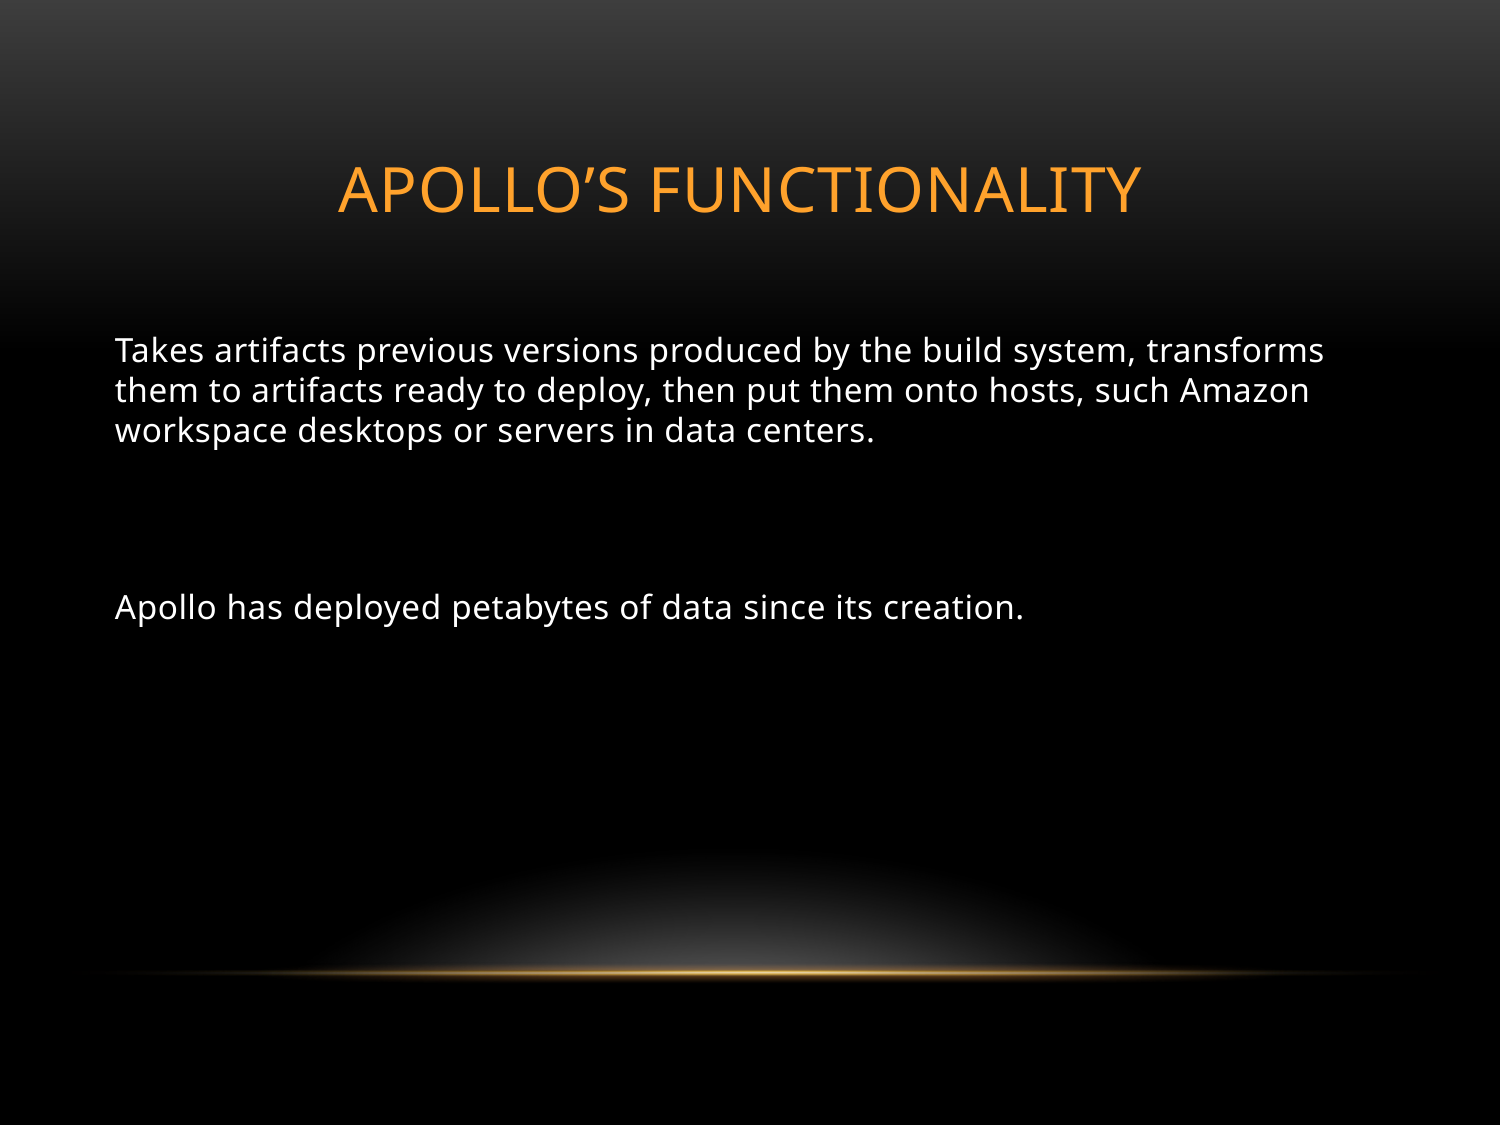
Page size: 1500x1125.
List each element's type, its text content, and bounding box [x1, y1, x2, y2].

title Apollo’s Functionality [99, 45, 1400, 233]
list Takes artifacts previous versions produced by the build system, transforms them to artifacts ready to deploy, then put them onto hosts, such Amazon workspace desktops or servers in data centers. Apollo has deployed petabytes of data since its creation. [99, 262, 1400, 938]
picture [0, 0, 1500, 1125]
